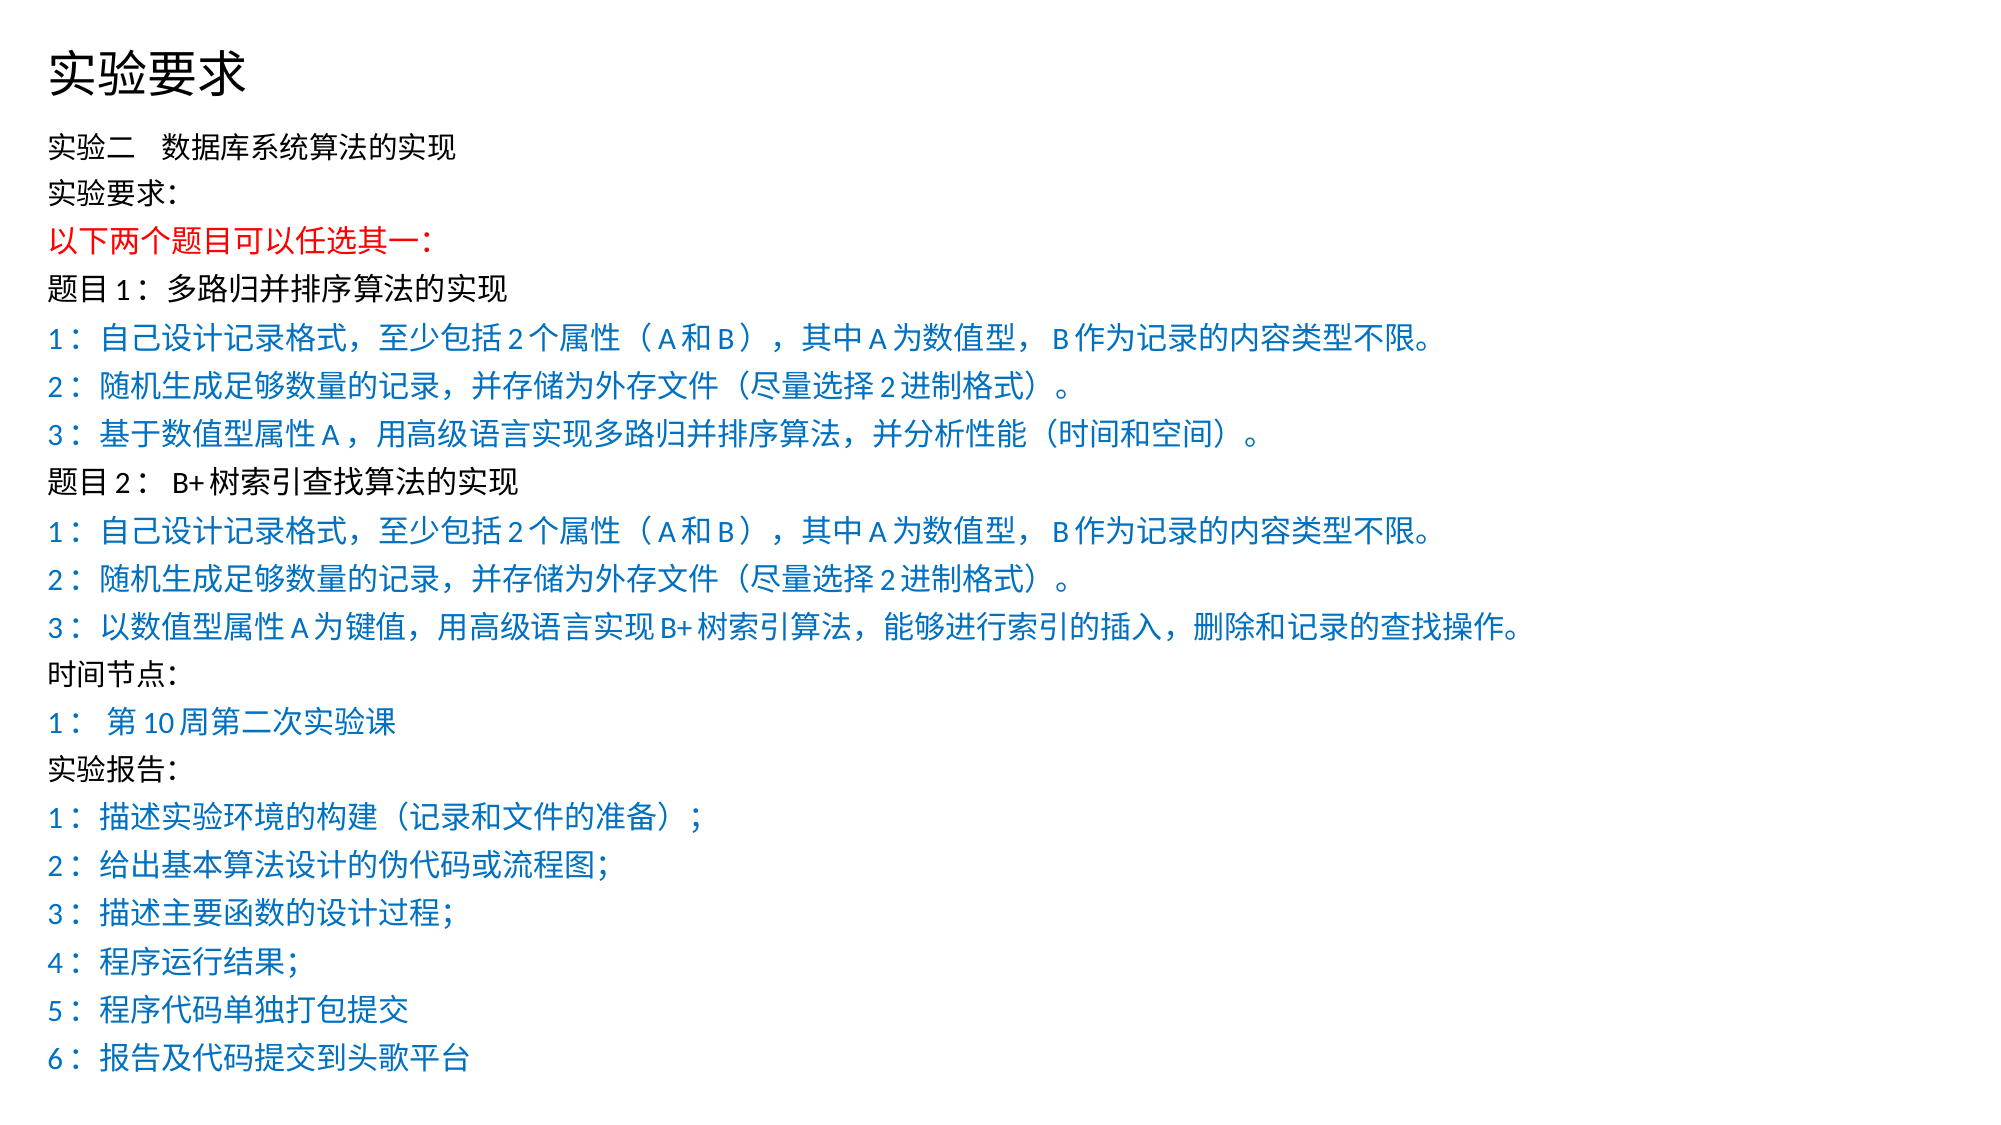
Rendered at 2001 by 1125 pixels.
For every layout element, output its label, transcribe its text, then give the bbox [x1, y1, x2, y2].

list 实验二 数据库系统算法的实现 实验要求： 以下两个题目可以任选其一： 题目1：多路归并排序算法的实现 1：自己设计记录格式，至少包括2个属性（A和B），其中A为数值型，B作为记录的内容类型不限。 2：随机生成足够数量的记录，并存储为外存文件（尽量选择2进制格式）。 3：基于数值型属性A，用高级语言实现多路归并排序算法，并分析性能（时间和空间）。 题目2：B+树索引查找算法的实现 1：自己设计记录格式，至少包括2个属性（A和B），其中A为数值型，B作为记录的内容类型不限。 2：随机生成足够数量的记录，并存储为外存文件（尽量选择2进制格式）。 3：以数值型属性A为键值，用高级语言实现B+树索引算法，能够进行索引的插入，删除和记录的查找操作。 时间节点： 1： 第10周第二次实验课 实验报告： 1：描述实验环境的构建（记录和文件的准备）； 2：给出基本算法设计的伪代码或流程图； 3：描述主要函数的设计过程； 4：程序运行结果； 5：程序代码单独打包提交 6：报告及代码提交到头歌平台 [32, 125, 1758, 1095]
title 实验要求 [32, 28, 1758, 125]
